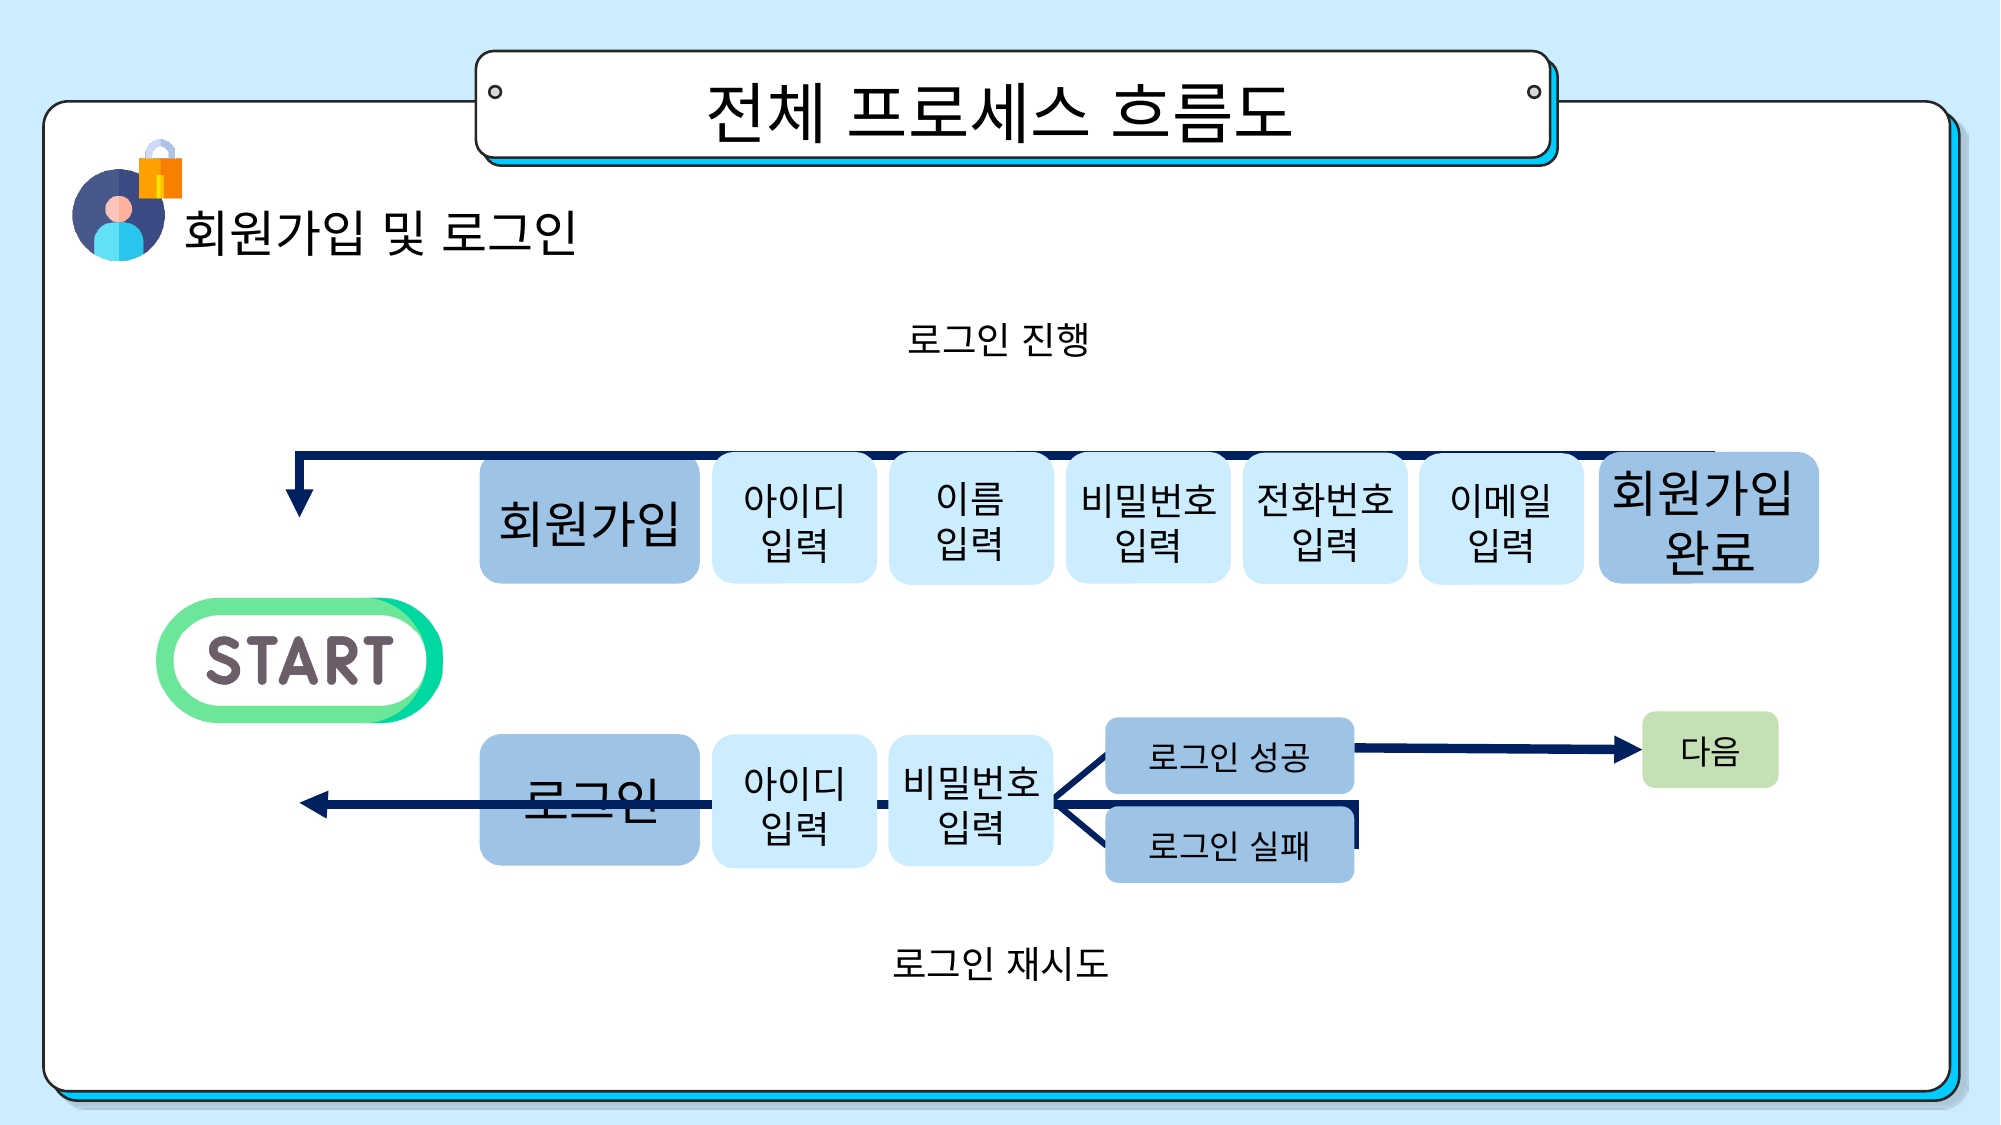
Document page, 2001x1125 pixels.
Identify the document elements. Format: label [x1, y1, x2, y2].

picture [66, 139, 188, 261]
text_box [1590, 451, 1831, 592]
text_box [878, 802, 883, 845]
text_box [973, 867, 1036, 1125]
text_box [43, 50, 973, 1101]
text_box [883, 734, 1061, 867]
picture [156, 517, 443, 803]
text_box [299, 802, 712, 845]
text_box [712, 734, 878, 869]
text_box [1105, 806, 1355, 883]
text_box [973, 0, 1036, 734]
text_box [1061, 794, 1107, 846]
text_box [1108, 802, 1355, 806]
text_box [1061, 753, 1105, 794]
text_box [1105, 717, 1355, 794]
text_box [1036, 50, 1960, 1101]
